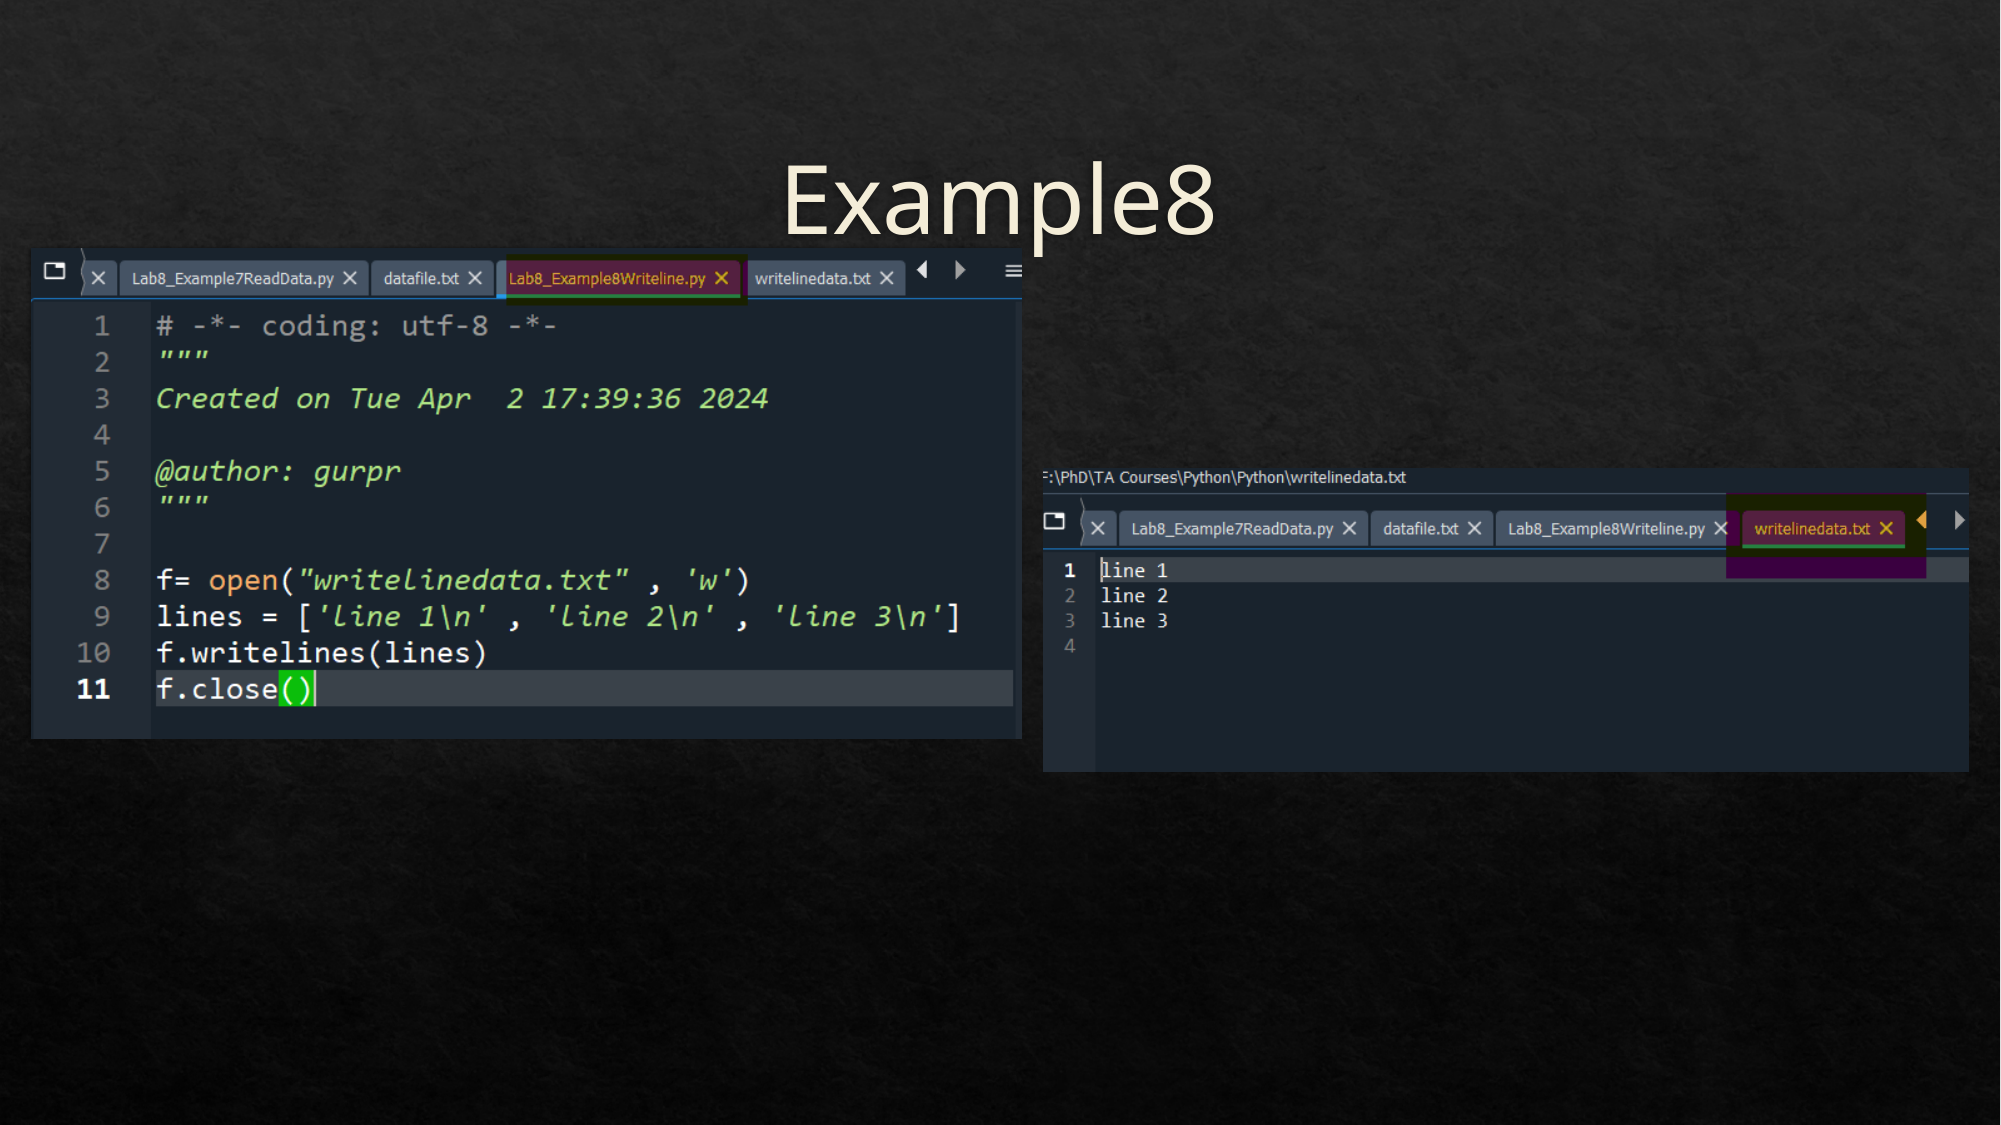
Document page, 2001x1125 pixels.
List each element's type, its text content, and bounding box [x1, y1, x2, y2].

picture [1043, 468, 1970, 772]
title Example8 [149, 99, 1849, 307]
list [30, 248, 1022, 739]
